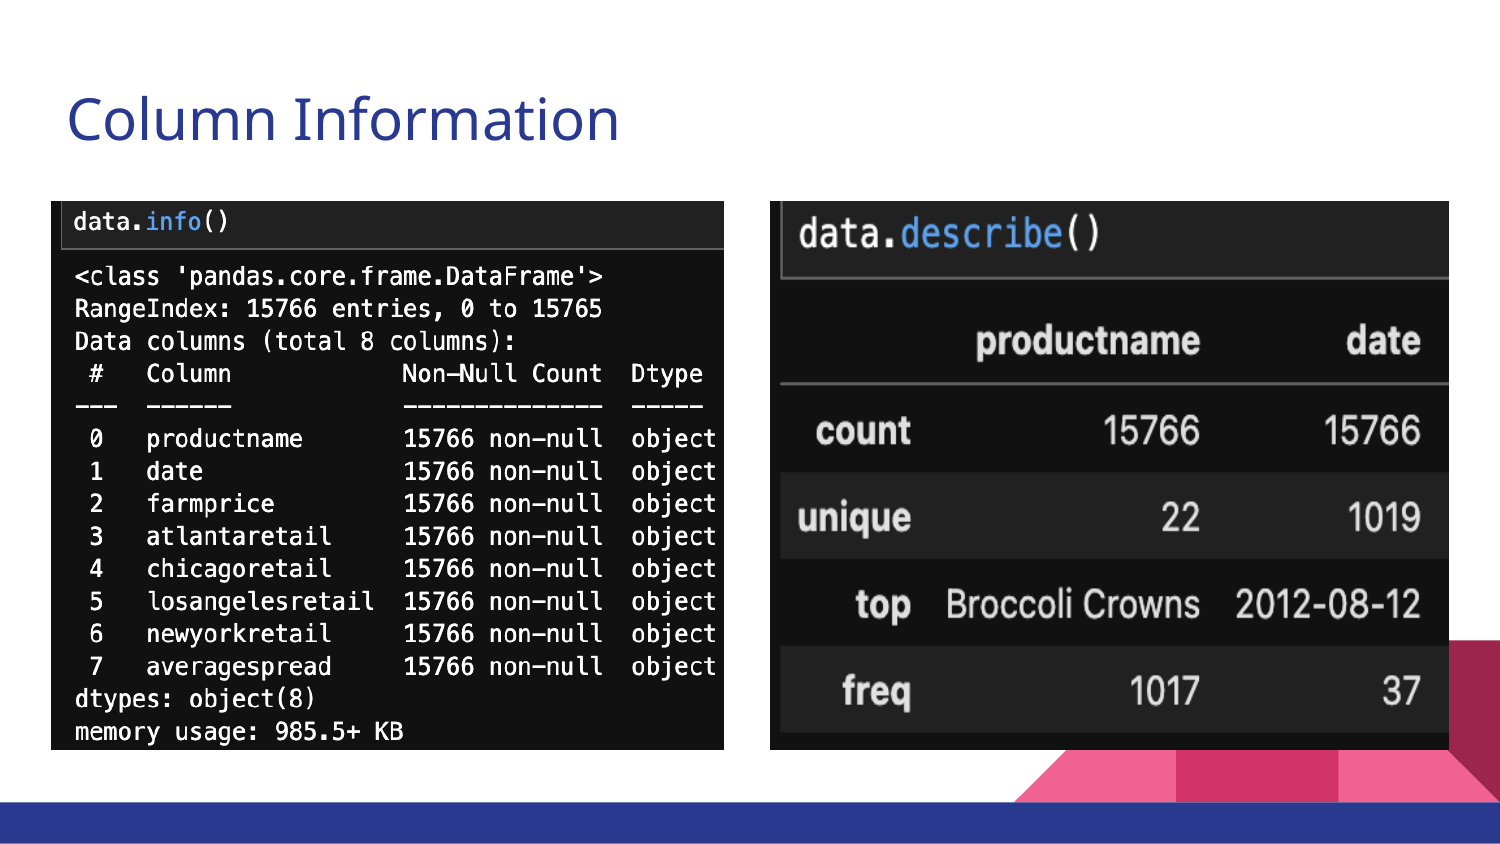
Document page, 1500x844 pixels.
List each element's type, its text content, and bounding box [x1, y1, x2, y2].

picture [50, 201, 724, 750]
picture [770, 201, 1450, 750]
title Column Information [51, 67, 1449, 167]
